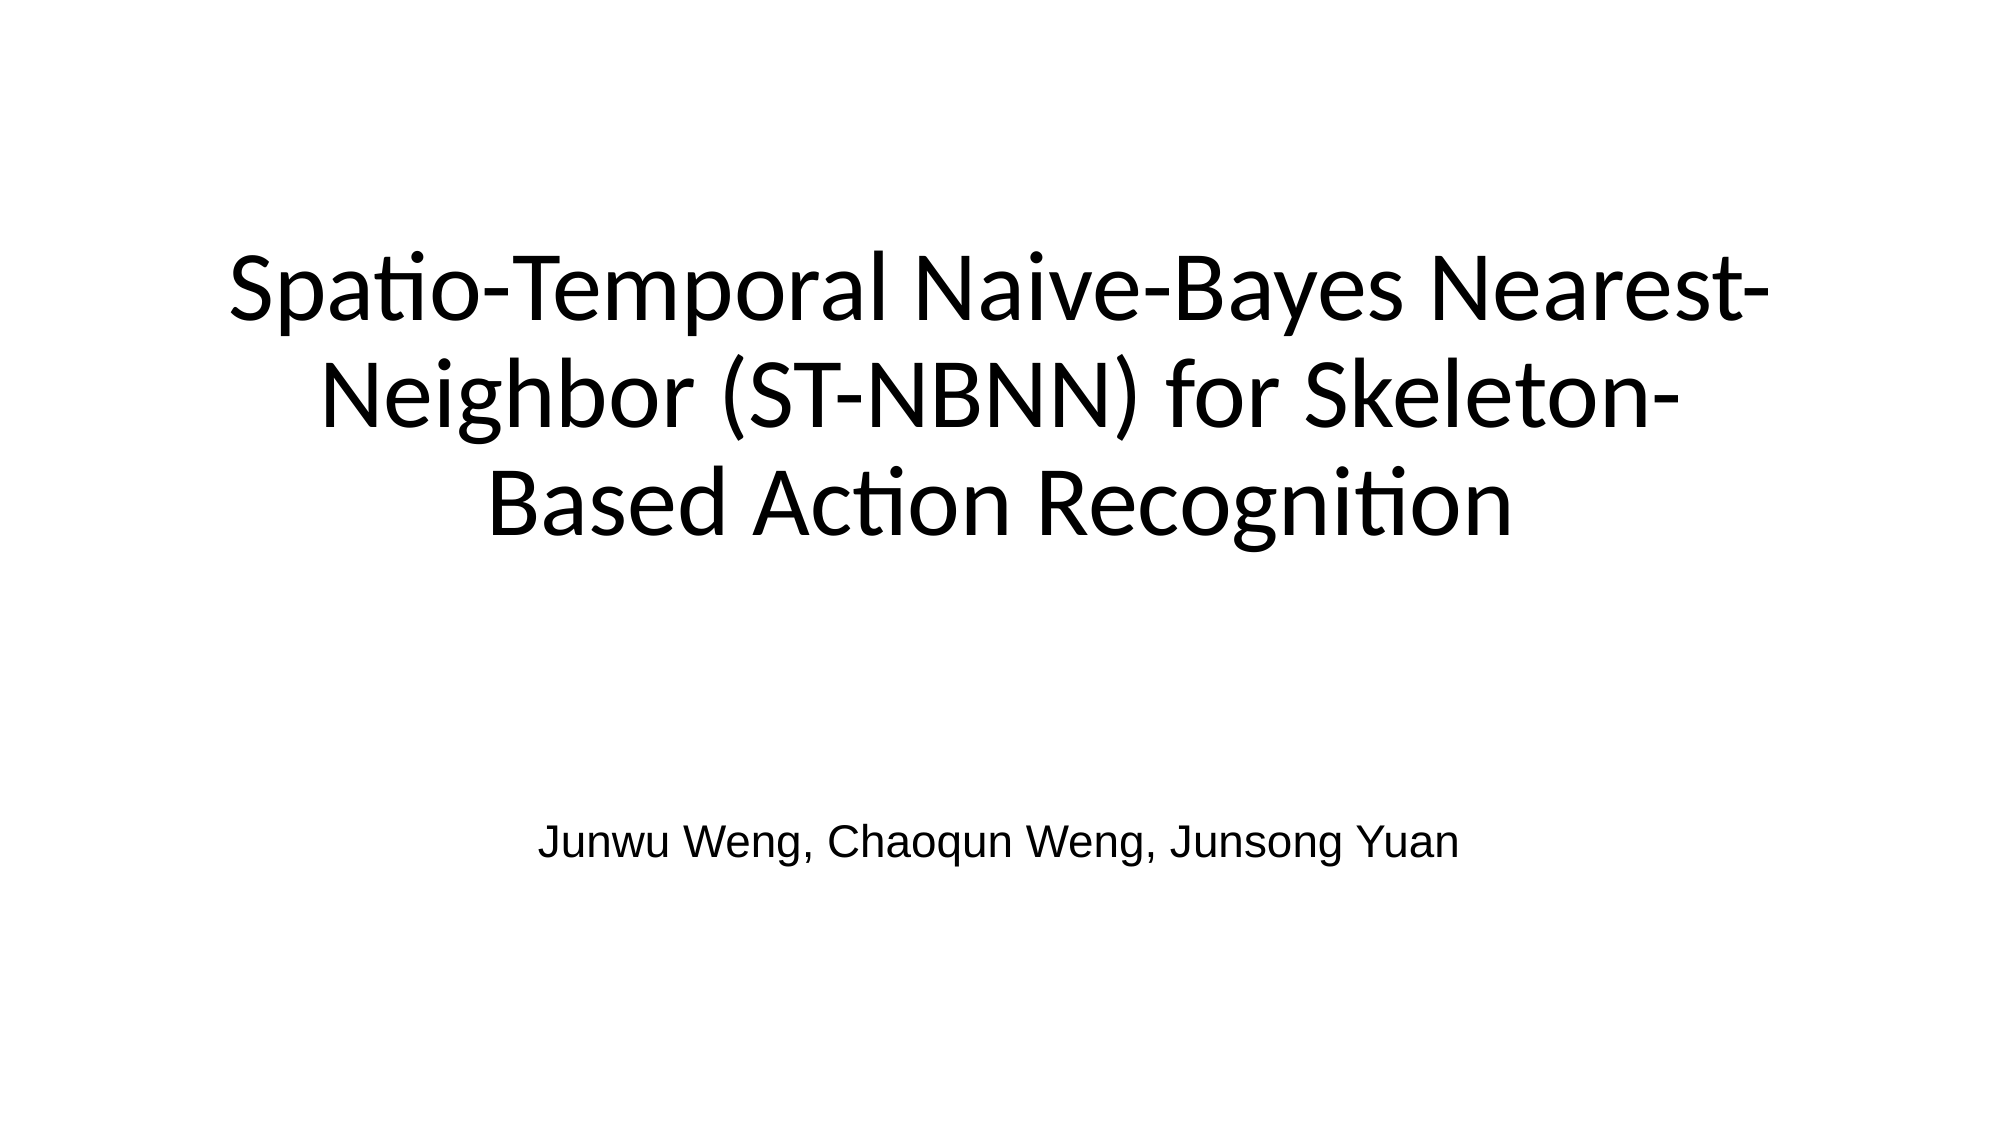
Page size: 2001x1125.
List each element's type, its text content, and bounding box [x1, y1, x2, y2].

subtitle Junwu Weng, Chaoqun Weng, Junsong Yuan [84, 810, 1914, 951]
title Spatio-Temporal Naive-Bayes Nearest- Neighbor (ST-NBNN) for Skeleton- Based Action Recognition [76, 222, 1927, 565]
